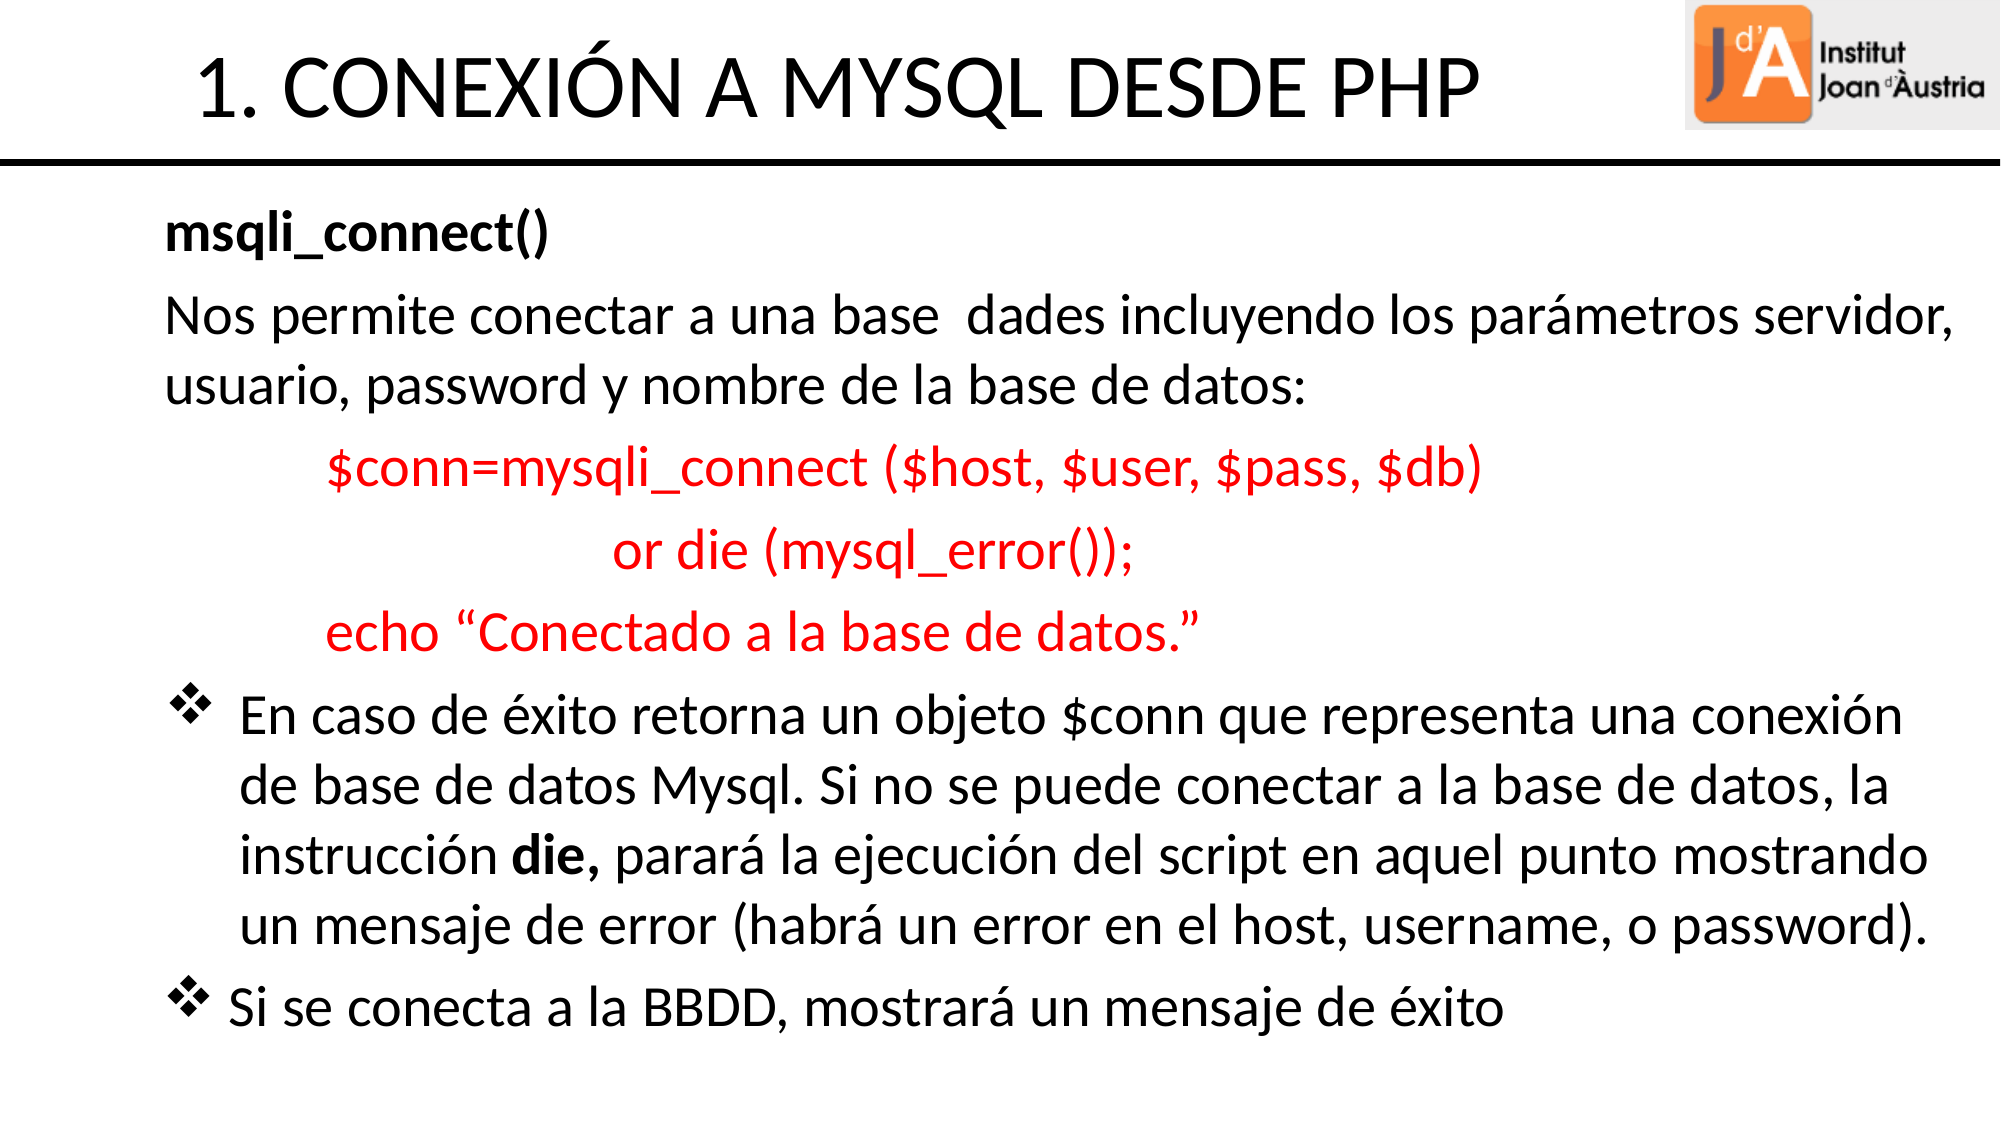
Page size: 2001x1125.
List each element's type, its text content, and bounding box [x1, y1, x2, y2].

text_box 1. CONEXIÓN A MYSQL DESDE PHP [0, 0, 1675, 146]
picture [1685, 0, 2000, 130]
text_box msqli_connect() Nos permite conectar a una base dades incluyendo los parámetros servidor, usuario, password y nombre de la base de datos: $conn=mysqli_connect ($host, $user, $pass, $db) or die (mysql_error()); echo “Conectado a la base de datos.” En caso de éxito retorna un objeto $conn que representa una conexión de base de datos Mysql. Si no se puede conectar a la base de datos, la instrucción die, parará la ejecución del script en aquel punto mostrando un mensaje de error (habrá un error en el host, username, o password). Si se conecta a la BBDD, mostrará un mensaje de éxito [162, 187, 1975, 1039]
